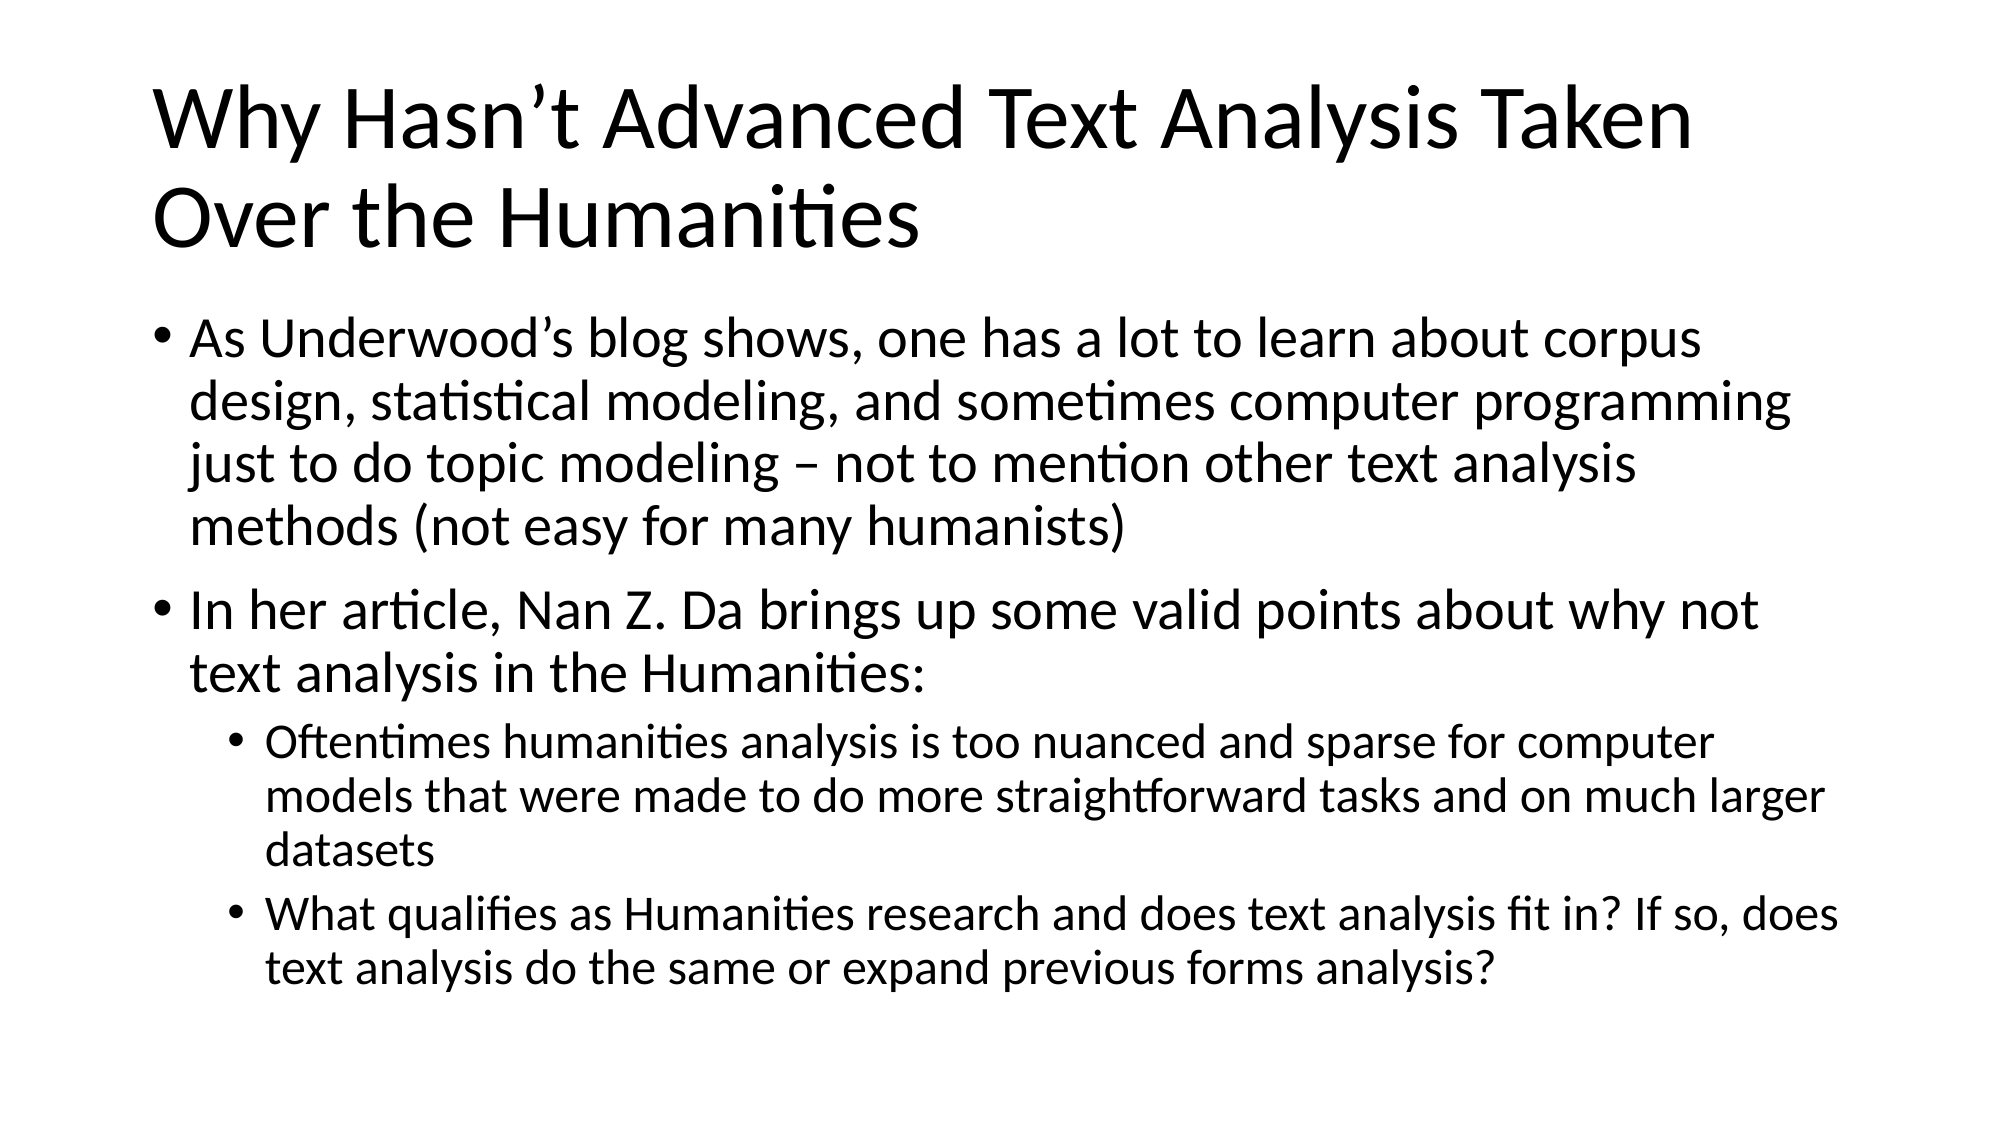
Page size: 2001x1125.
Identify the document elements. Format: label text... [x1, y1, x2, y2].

list As Underwood’s blog shows, one has a lot to learn about corpus design, statistical modeling, and sometimes computer programming just to do topic modeling – not to mention other text analysis methods (not easy for many humanists) In her article, Nan Z. Da brings up some valid points about why not text analysis in the Humanities: Oftentimes humanities analysis is too nuanced and sparse for computer models that were made to do more straightforward tasks and on much larger datasets What qualifies as Humanities research and does text analysis fit in? If so, does text analysis do the same or expand previous forms analysis? [137, 299, 1863, 1014]
title Why Hasn’t Advanced Text Analysis Taken Over the Humanities [137, 59, 1863, 278]
